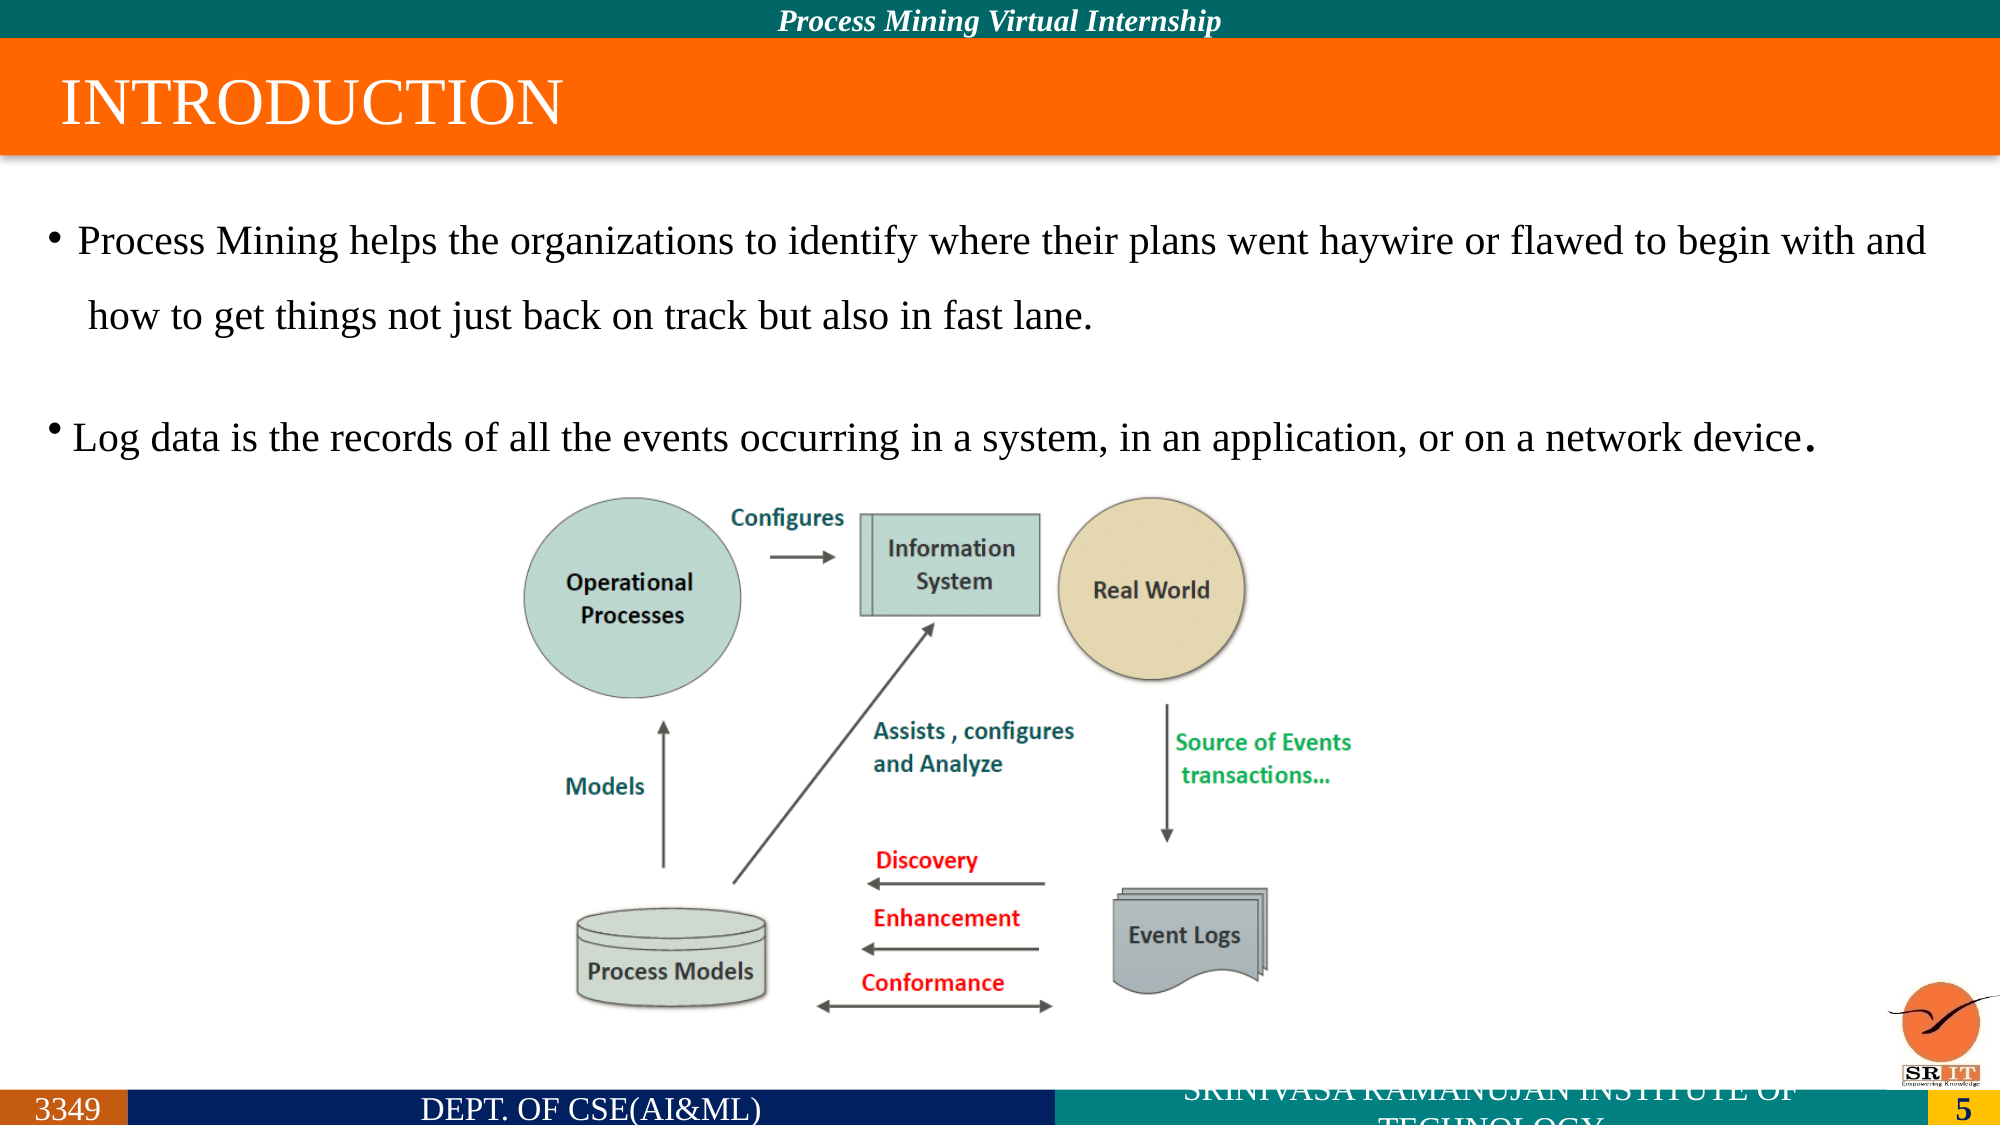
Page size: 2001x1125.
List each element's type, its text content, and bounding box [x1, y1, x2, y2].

picture [514, 476, 1364, 1026]
list Process Mining helps the organizations to identify where their plans went haywire or flawed to begin with and how to get things not just back on track but also in fast lane. Log data is the records of all the events occurring in a system, in an application, or on a network device. [32, 179, 1965, 1065]
picture [1887, 977, 2000, 1090]
title INTRODUCTION [0, 38, 2000, 156]
